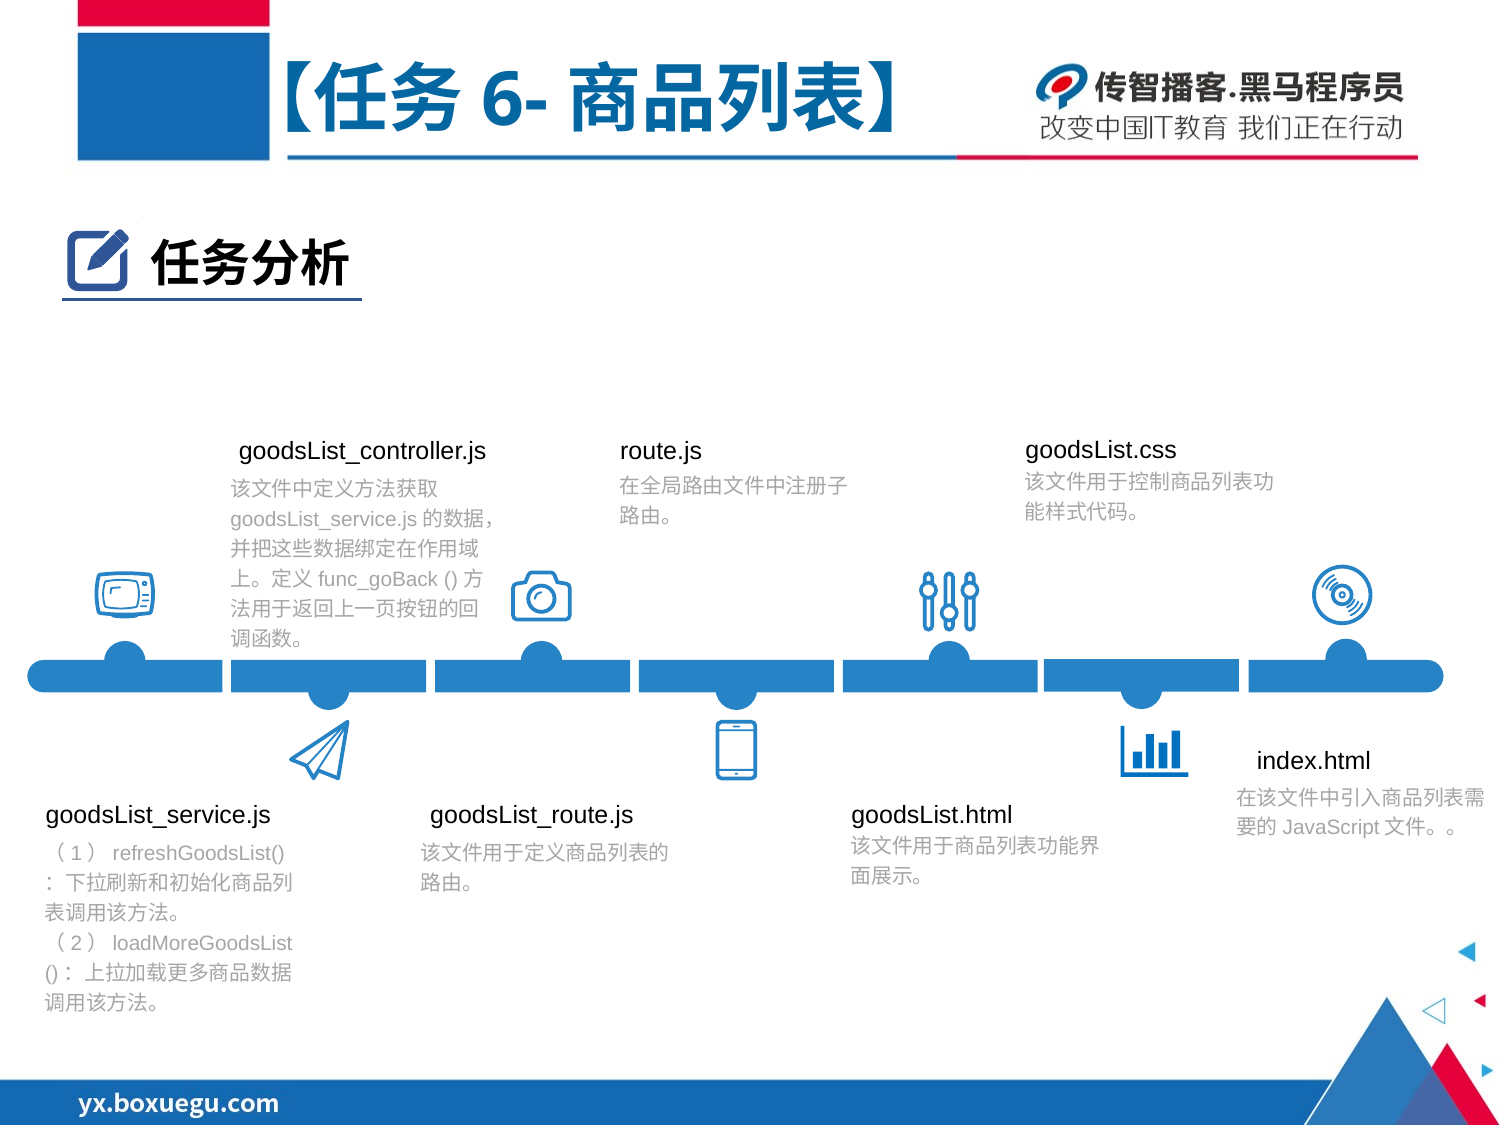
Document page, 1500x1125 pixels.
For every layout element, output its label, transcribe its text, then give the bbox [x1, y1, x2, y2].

text_box 该文件用于控制商品列表功能样式代码。 [1010, 456, 1301, 531]
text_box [231, 659, 427, 710]
text_box 在全局路由文件中注册子路由。 [604, 460, 877, 535]
text_box route.js [605, 421, 718, 473]
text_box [1312, 564, 1373, 626]
text_box index.html [1242, 731, 1387, 782]
text_box goodsList_controller.js [216, 421, 502, 473]
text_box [1044, 659, 1239, 710]
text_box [94, 571, 155, 619]
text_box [435, 640, 631, 693]
text_box 该文件用于商品列表功能界面展示。 [836, 820, 1127, 896]
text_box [511, 570, 572, 622]
text_box goodsList_route.js [408, 785, 649, 837]
text_box 该文件中定义方法获取goodsList_service.js的数据，并把这些数据绑定在作用域上。定义func_goBack ()方法用于返回上一页按钮的回调函数。 [215, 463, 507, 658]
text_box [62, 223, 951, 300]
text_box 【任务6-商品列表】 [203, 41, 978, 162]
text_box 在该文件中引入商品列表需要的JavaScript文件。。 [1221, 771, 1500, 847]
text_box goodsList.html [836, 785, 1029, 837]
text_box 该文件用于定义商品列表的路由。 [405, 827, 688, 902]
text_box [27, 640, 223, 693]
text_box [289, 719, 350, 781]
text_box （1）refreshGoodsList()：下拉刷新和初始化商品列表调用该方法。 （2）loadMoreGoodsList ()：上拉加载更多商品数据调用该方法。 [30, 827, 321, 1022]
text_box goodsList_service.js [30, 785, 287, 837]
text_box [715, 719, 758, 781]
text_box [1120, 725, 1189, 777]
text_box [1248, 638, 1444, 693]
text_box 服务式 [324, 672, 467, 733]
picture [0, 0, 1500, 1125]
text_box goodsList.css [1010, 420, 1193, 472]
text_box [842, 640, 1038, 693]
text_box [918, 571, 980, 632]
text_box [638, 659, 834, 710]
